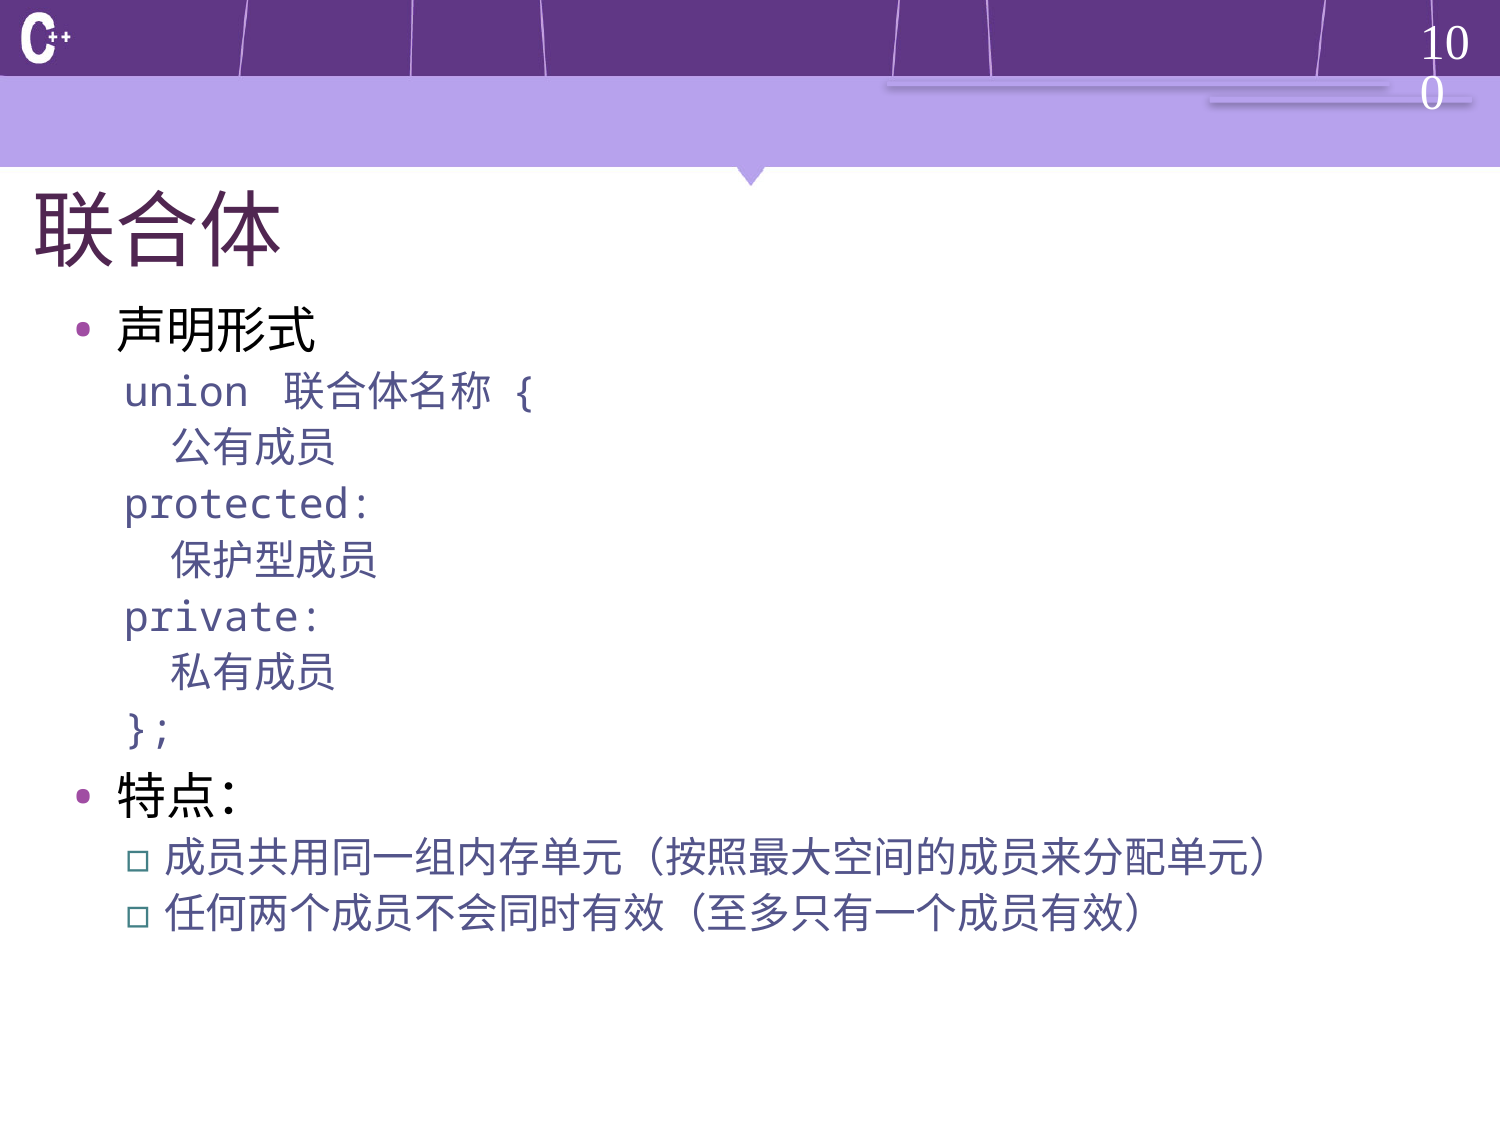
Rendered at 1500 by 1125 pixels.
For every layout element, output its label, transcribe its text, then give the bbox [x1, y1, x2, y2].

list 声明形式 union 联合体名称 { 公有成员 protected: 保护型成员 private: 私有成员 }; 特点： 成员共用同一组内存单元（按照最大空间的成员来分配单元） 任何两个成员不会同时有效（至多只有一个成员有效） [41, 290, 1388, 1006]
title 联合体 [17, 139, 1500, 315]
picture [0, 0, 1500, 1125]
